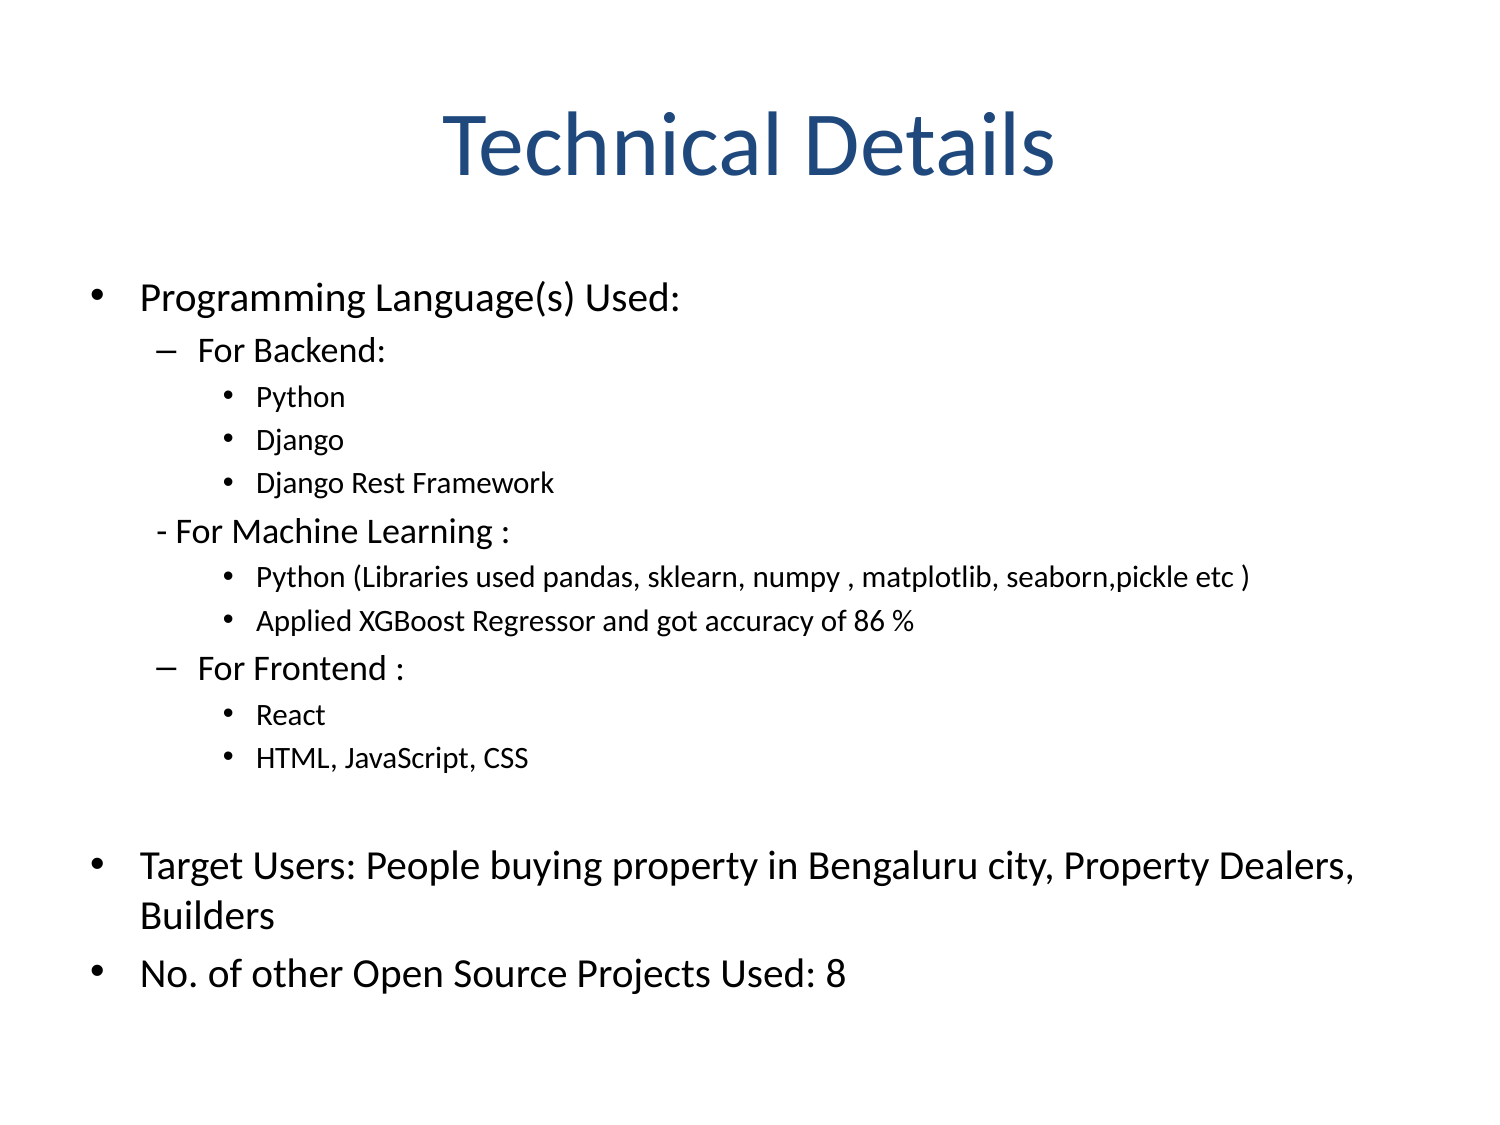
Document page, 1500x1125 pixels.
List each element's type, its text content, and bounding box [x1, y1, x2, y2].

title Technical Details [75, 45, 1425, 233]
list Programming Language(s) Used: For Backend: Python Django Django Rest Framework - For Machine Learning : Python (Libraries used pandas, sklearn, numpy , matplotlib, seaborn,pickle etc ) Applied XGBoost Regressor and got accuracy of 86 % For Frontend : React HTML, JavaScript, CSS Target Users: People buying property in Bengaluru city, Property Dealers, Builders No. of other Open Source Projects Used: 8 [75, 262, 1425, 1005]
